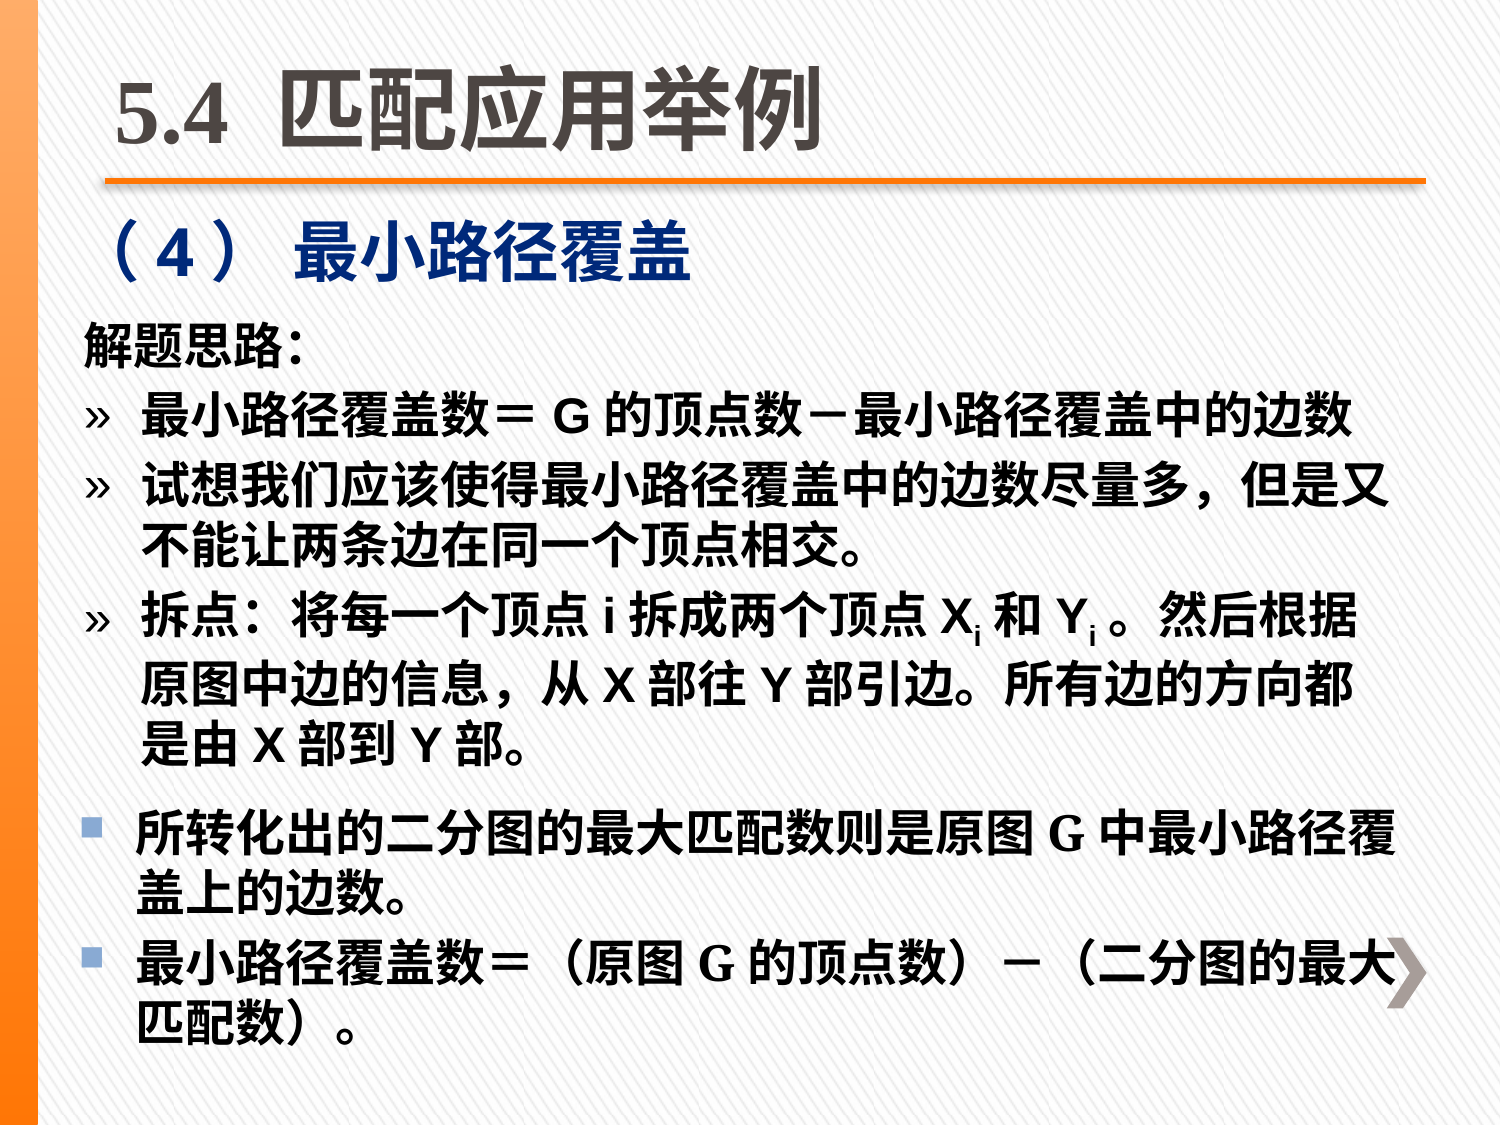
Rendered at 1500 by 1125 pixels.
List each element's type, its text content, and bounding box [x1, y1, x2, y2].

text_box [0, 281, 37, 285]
title 5.4 匹配应用举例 [99, 0, 1422, 170]
text_box （4） 最小路径覆盖 [59, 202, 709, 297]
list 解题思路： 最小路径覆盖数＝G的顶点数－最小路径覆盖中的边数 试想我们应该使得最小路径覆盖中的边数尽量多，但是又不能让两条边在同一个顶点相交。 拆点：将每一个顶点i拆成两个顶点Xi和Yi。然后根据原图中边的信息，从X部往Y部引边。所有边的方向都是由X部到Y部。 [69, 306, 1419, 978]
text_box 所转化出的二分图的最大匹配数则是原图G中最小路径覆盖上的边数。 最小路径覆盖数＝（原图G的顶点数）－（二分图的最大匹配数）。 [64, 794, 1415, 1107]
